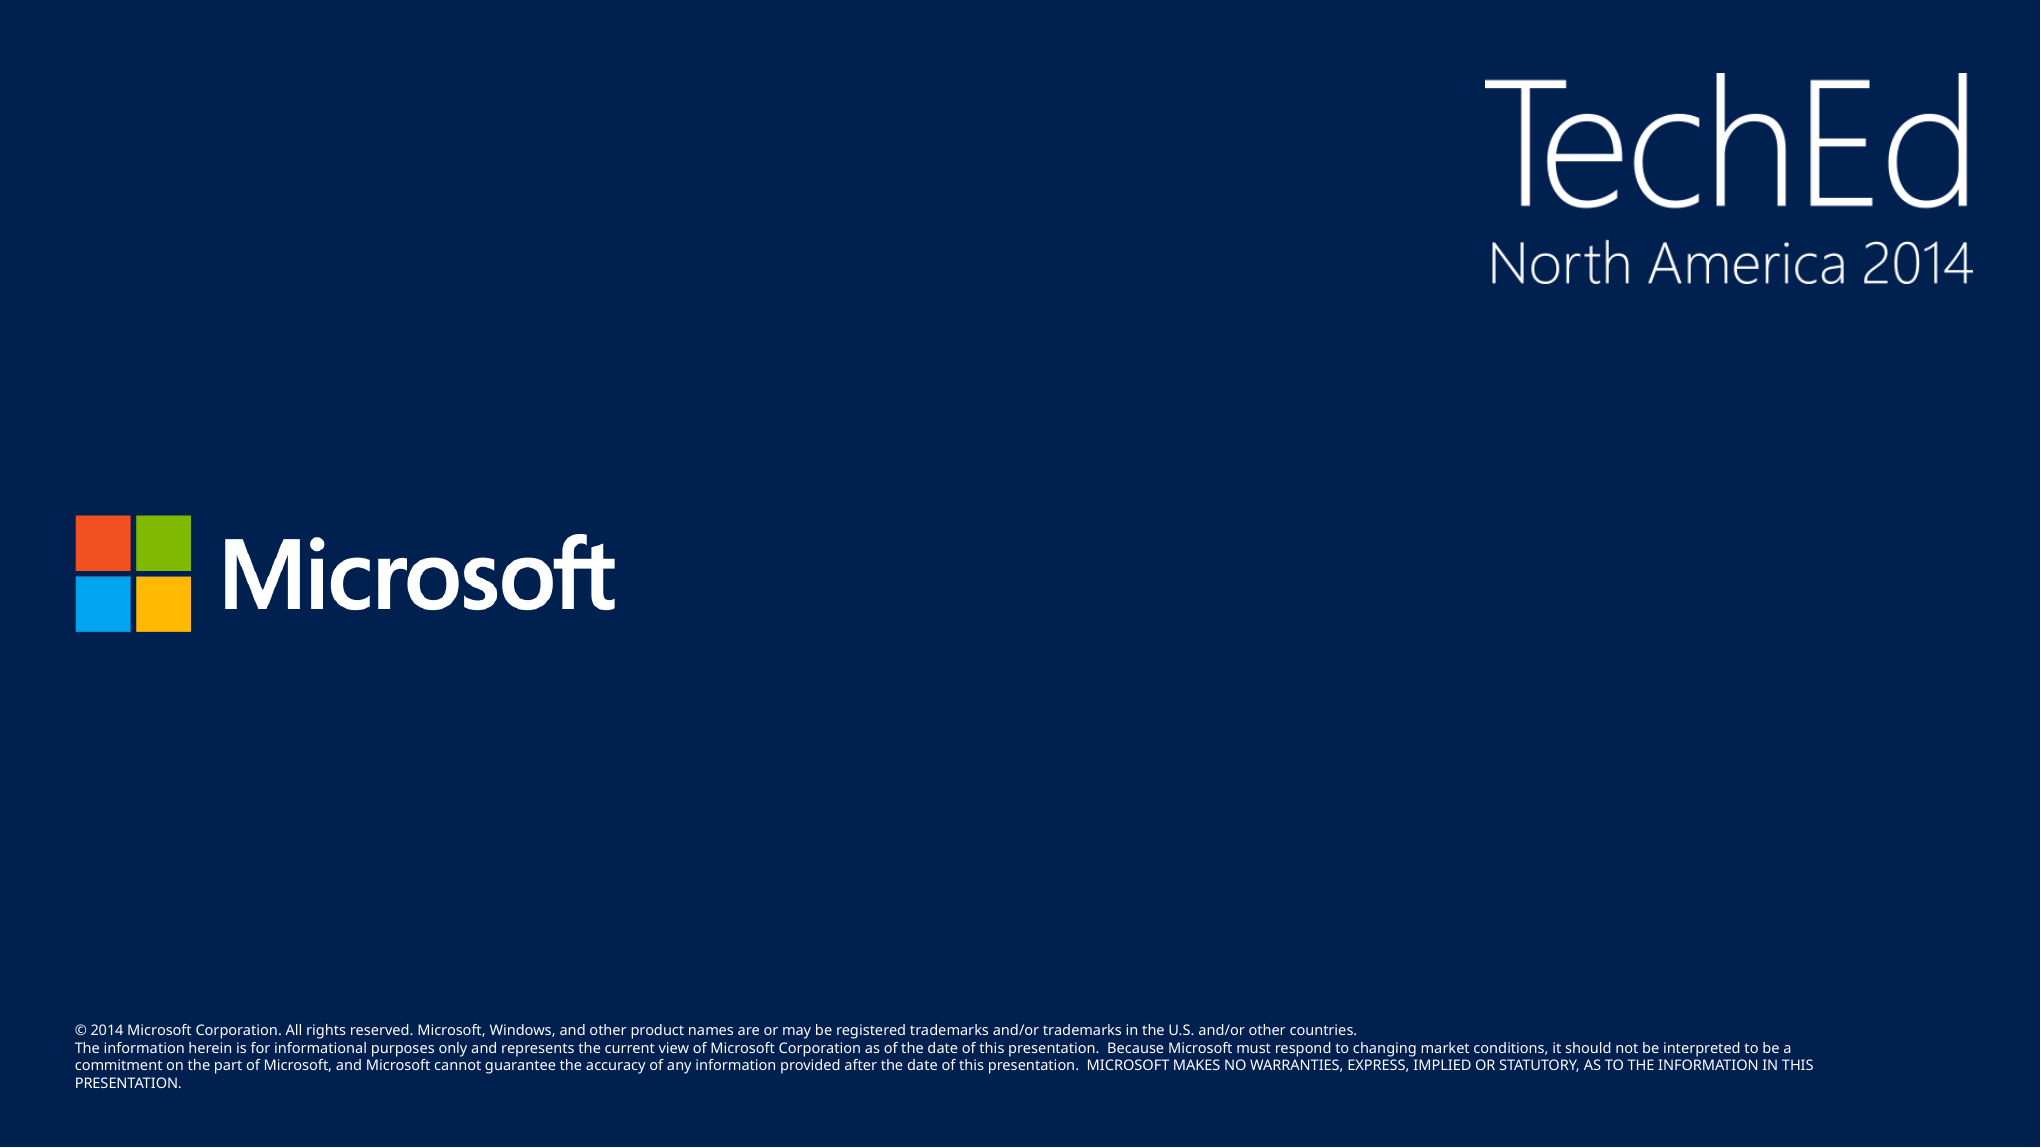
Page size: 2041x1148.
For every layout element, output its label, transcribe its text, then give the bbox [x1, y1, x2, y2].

picture [75, 515, 616, 632]
picture [1485, 73, 1973, 285]
text_box © 2014 Microsoft Corporation. All rights reserved. Microsoft, Windows, and other product names are or may be registered trademarks and/or trademarks in the U.S. and/or other countries. The information herein is for informational purposes only and represents the current view of Microsoft Corporation as of the date of this presentation. Because Microsoft must respond to changing market conditions, it should not be interpreted to be a commitment on the part of Microsoft, and Microsoft cannot guarantee the accuracy of any information provided after the date of this presentation. MICROSOFT MAKES NO WARRANTIES, EXPRESS, IMPLIED OR STATUTORY, AS TO THE INFORMATION IN THIS PRESENTATION. [44, 997, 1845, 1115]
